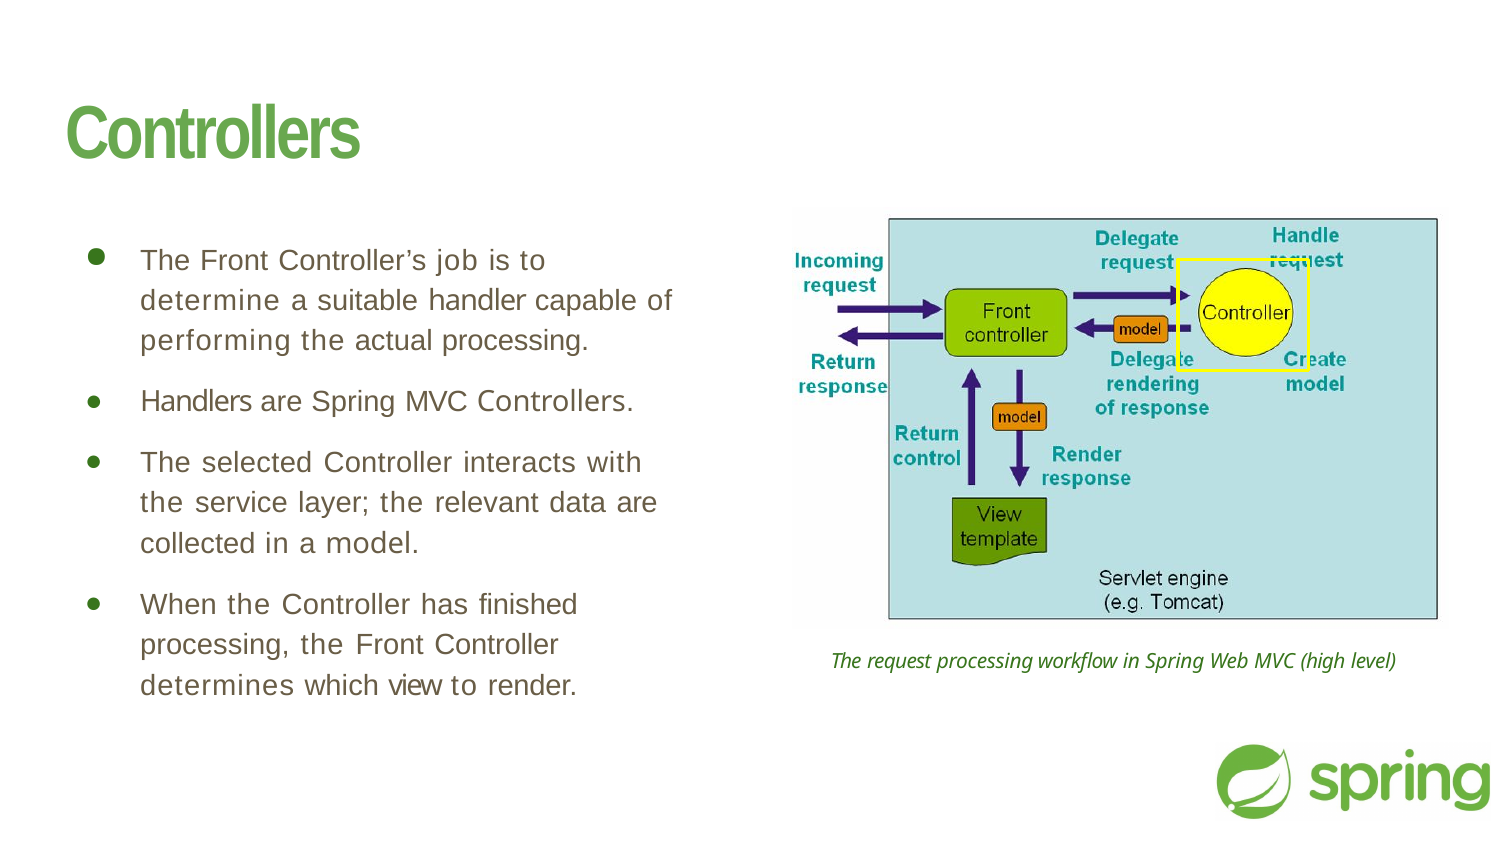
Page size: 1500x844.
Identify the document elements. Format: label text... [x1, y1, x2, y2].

text_box The Front Controller’s job is to determine a suitable handler capable of performing the actual processing. Handlers are Spring MVC Controllers. The selected Controller interacts with the service layer; the relevant data are collected in a model. When the Controller has finished processing, the Front Controller determines which view to render. [83, 234, 693, 702]
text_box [792, 207, 1450, 629]
title Controllers [63, 81, 1260, 225]
picture [1215, 742, 1491, 821]
text_box The request processing workflow in Spring Web MVC (high level) [828, 645, 1413, 673]
